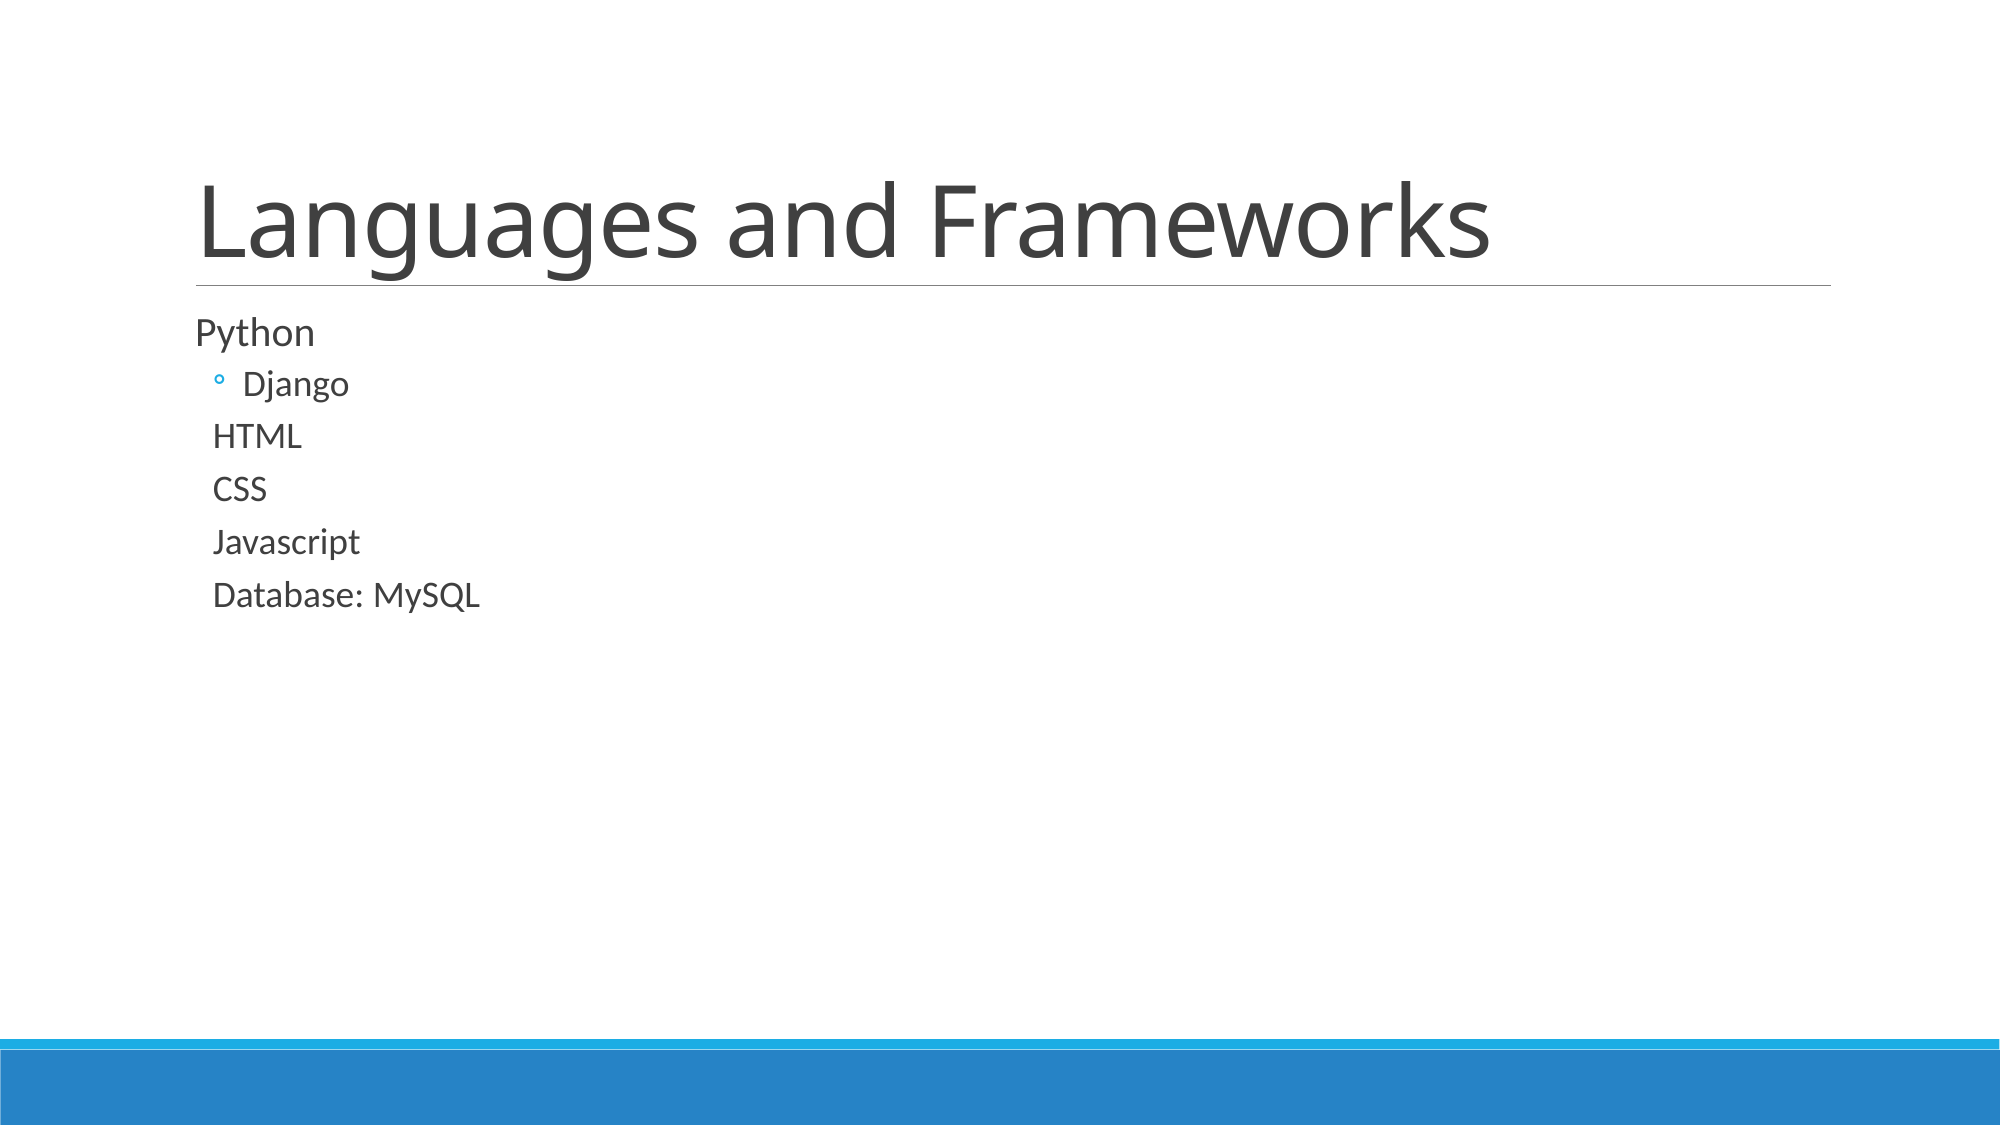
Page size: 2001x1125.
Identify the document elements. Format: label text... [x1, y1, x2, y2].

title Languages and Frameworks [180, 47, 1830, 285]
list Python Django HTML CSS Javascript Database: MySQL [180, 302, 1830, 963]
